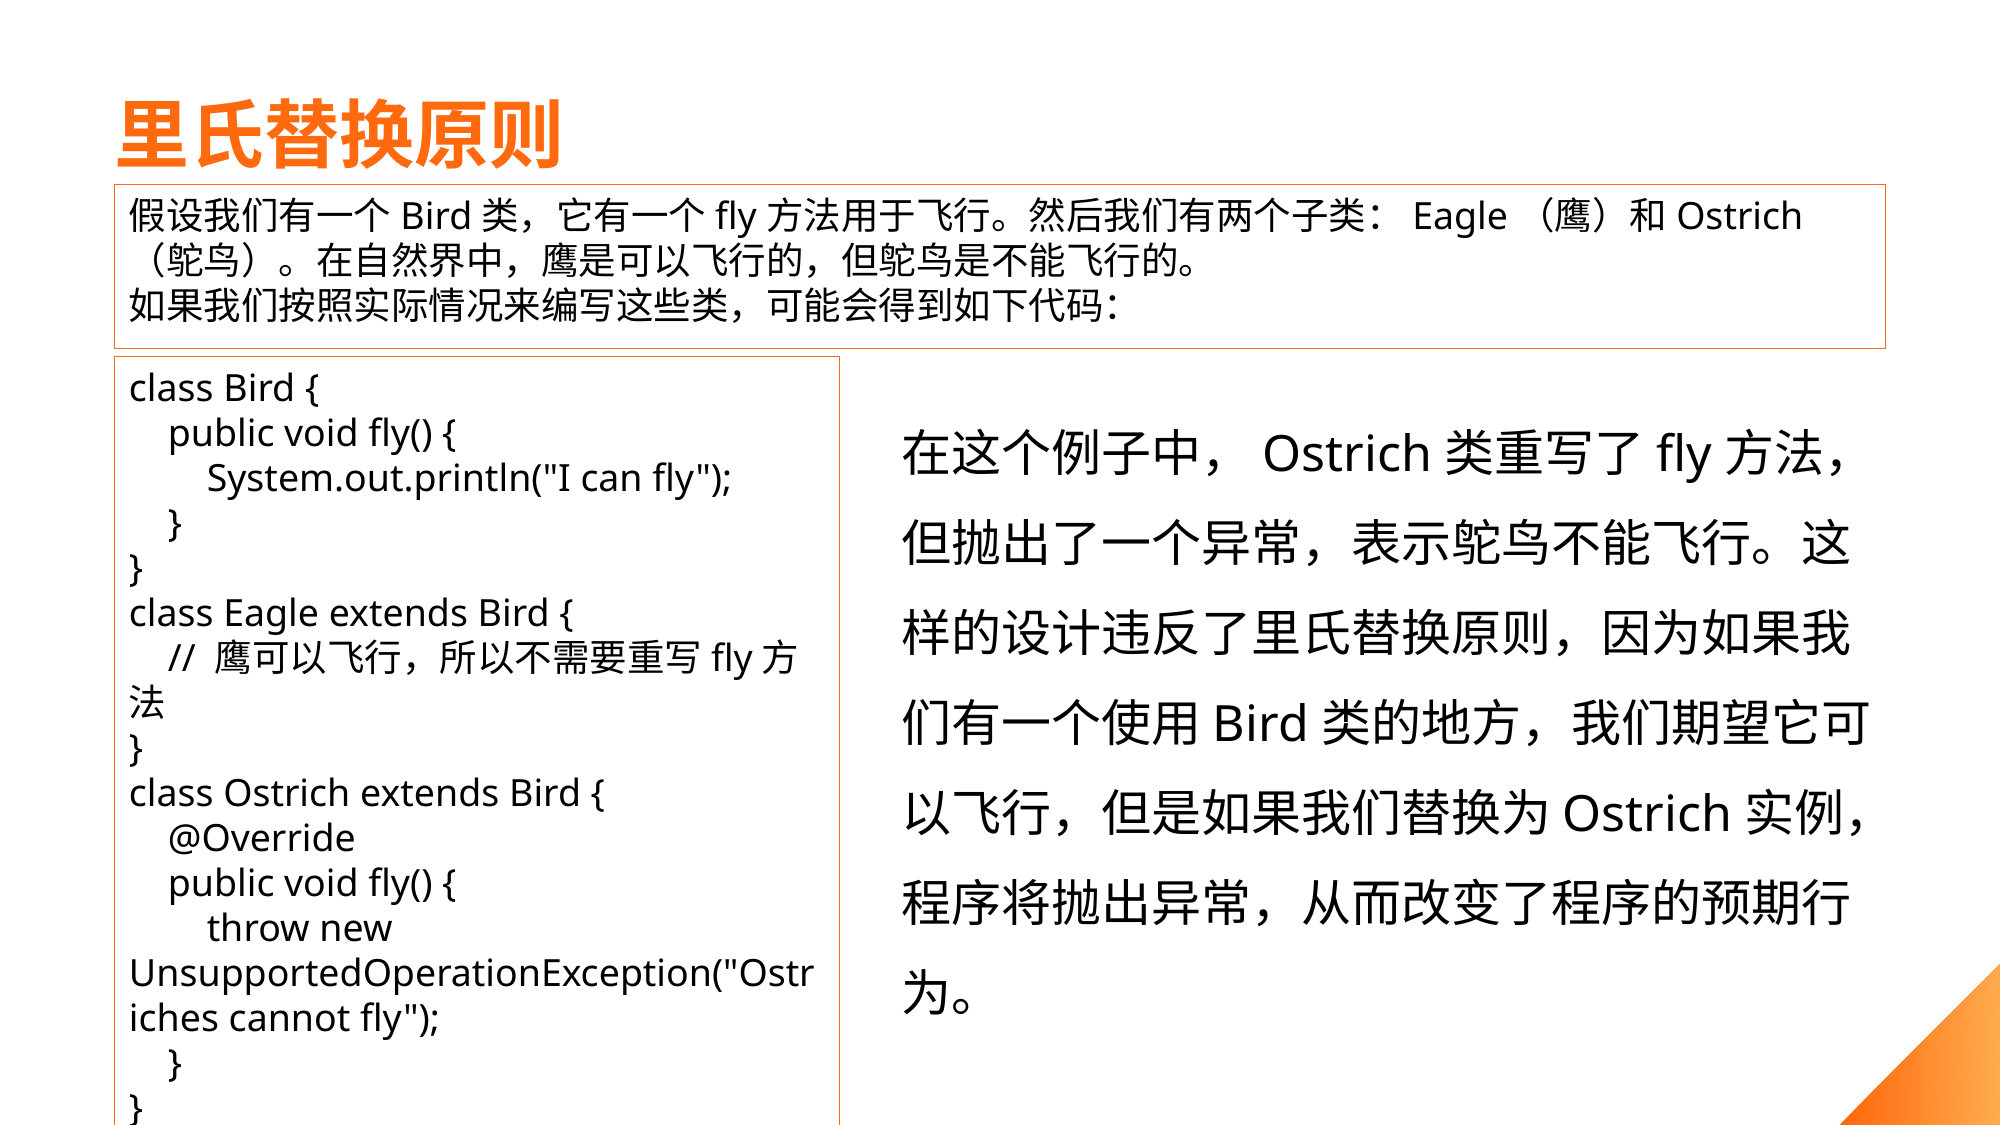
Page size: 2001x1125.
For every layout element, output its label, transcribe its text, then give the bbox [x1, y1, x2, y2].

text_box class Bird { public void fly() { System.out.println("I can fly"); } } class Eagle extends Bird { // 鹰可以飞行，所以不需要重写fly方法 } class Ostrich extends Bird { @Override public void fly() { throw new UnsupportedOperationException("Ostriches cannot fly"); } } [114, 356, 840, 1125]
text_box 在这个例子中，Ostrich类重写了fly方法，但抛出了一个异常，表示鸵鸟不能飞行。这样的设计违反了里氏替换原则，因为如果我们有一个使用Bird类的地方，我们期望它可以飞行，但是如果我们替换为Ostrich实例，程序将抛出异常，从而改变了程序的预期行为。 [886, 383, 1886, 1071]
text_box 假设我们有一个Bird类，它有一个fly方法用于飞行。然后我们有两个子类：Eagle（鹰）和Ostrich（鸵鸟）。在自然界中，鹰是可以飞行的，但鸵鸟是不能飞行的。 如果我们按照实际情况来编写这些类，可能会得到如下代码： [114, 184, 1886, 349]
title 里氏替换原则 [114, 59, 1886, 178]
